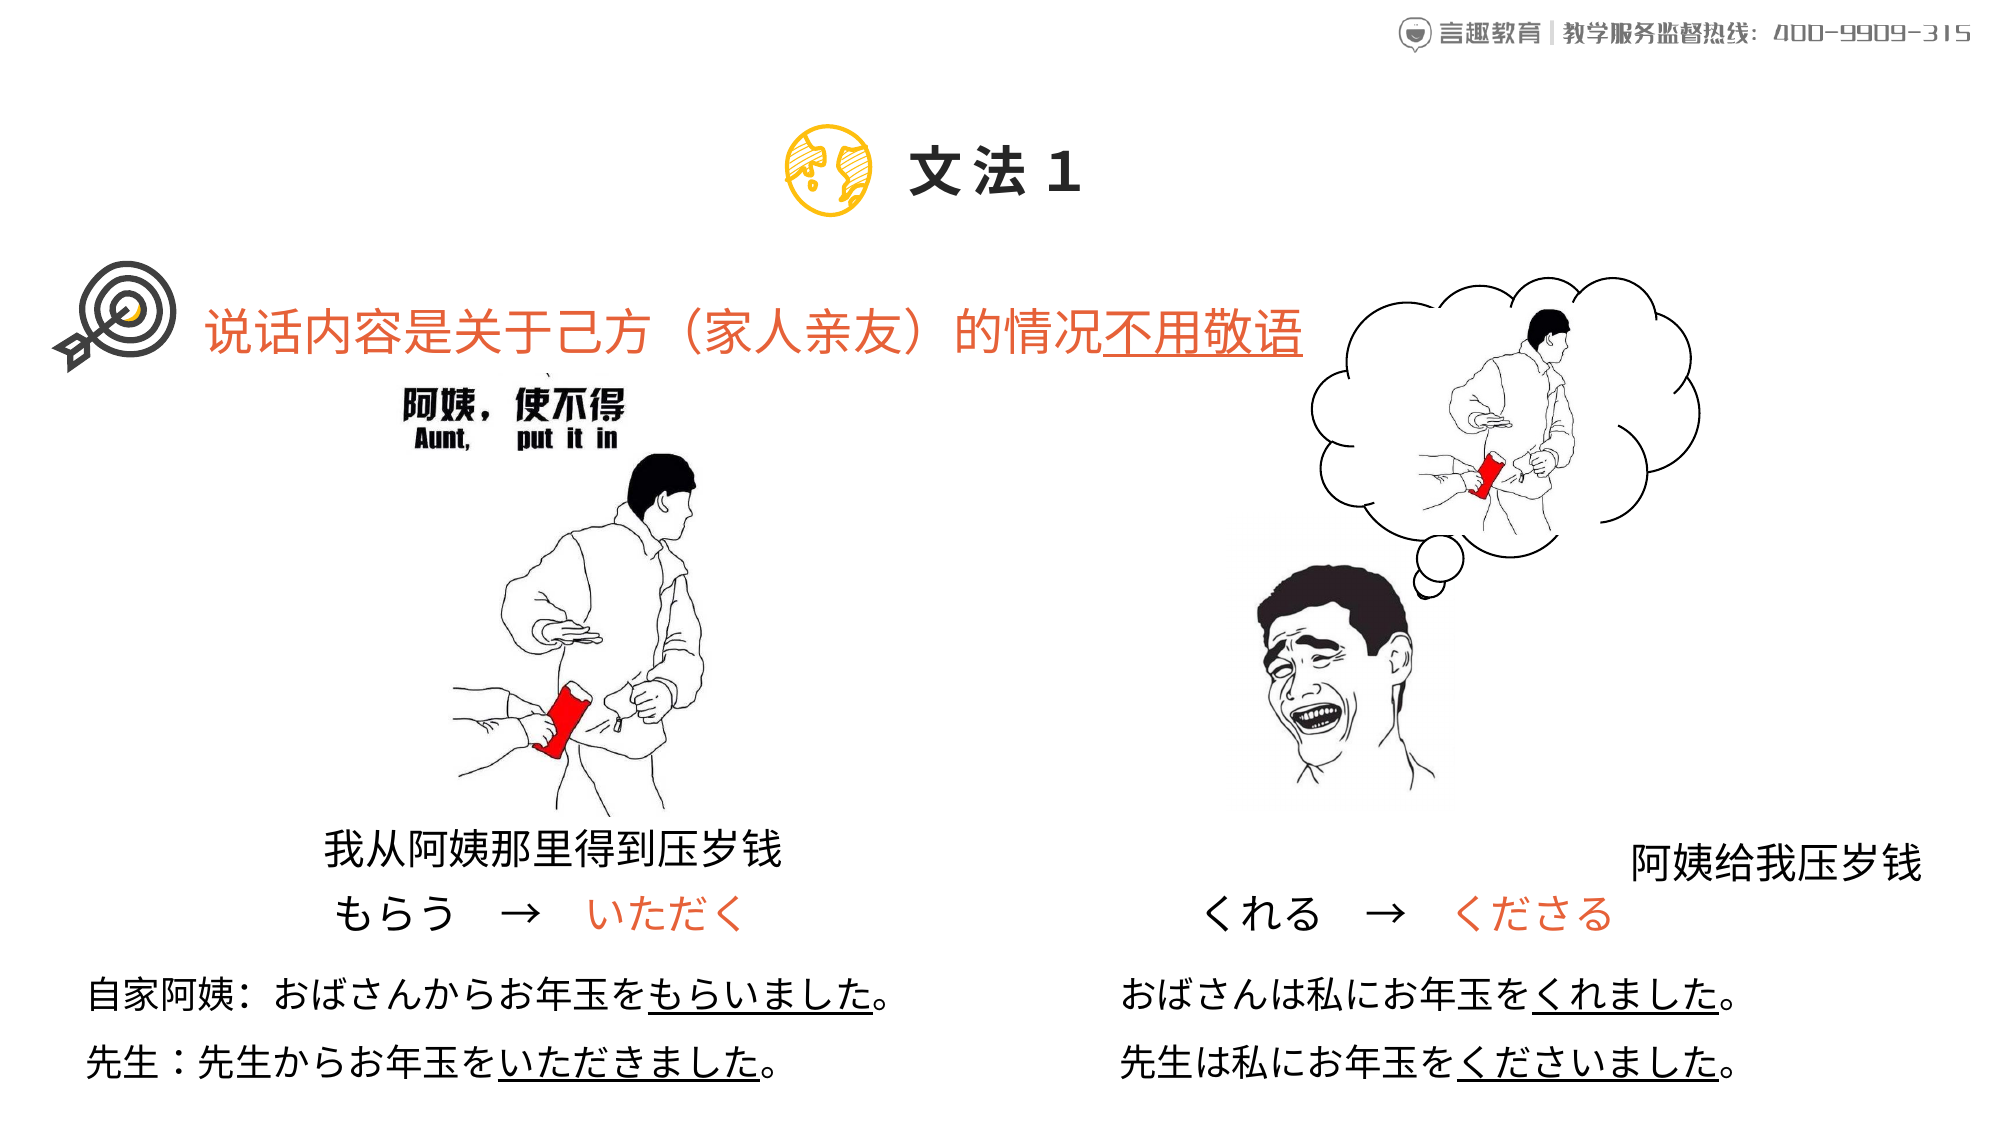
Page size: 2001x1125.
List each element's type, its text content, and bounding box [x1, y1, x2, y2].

text_box おばさんは私にお年玉をくれました。 先生は私にお年玉をくださいました。 [1104, 941, 1972, 1092]
text_box 自家阿姨：おばさんからお年玉をもらいました。 先生：先生からお年玉をいただきました。 [70, 941, 1104, 1092]
text_box くれる → くださる [1175, 880, 1640, 941]
text_box 阿姨给我压岁钱 [1525, 829, 2000, 895]
text_box もらう → いただく [310, 881, 775, 941]
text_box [350, 373, 746, 817]
text_box 文法１ [893, 129, 1107, 210]
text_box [1225, 277, 1700, 811]
text_box 我从阿姨那里得到压岁钱 [302, 815, 804, 881]
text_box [52, 271, 176, 362]
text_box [784, 126, 873, 214]
text_box 说话内容是关于己方（家人亲友）的情况不用敬语 [188, 232, 1953, 368]
